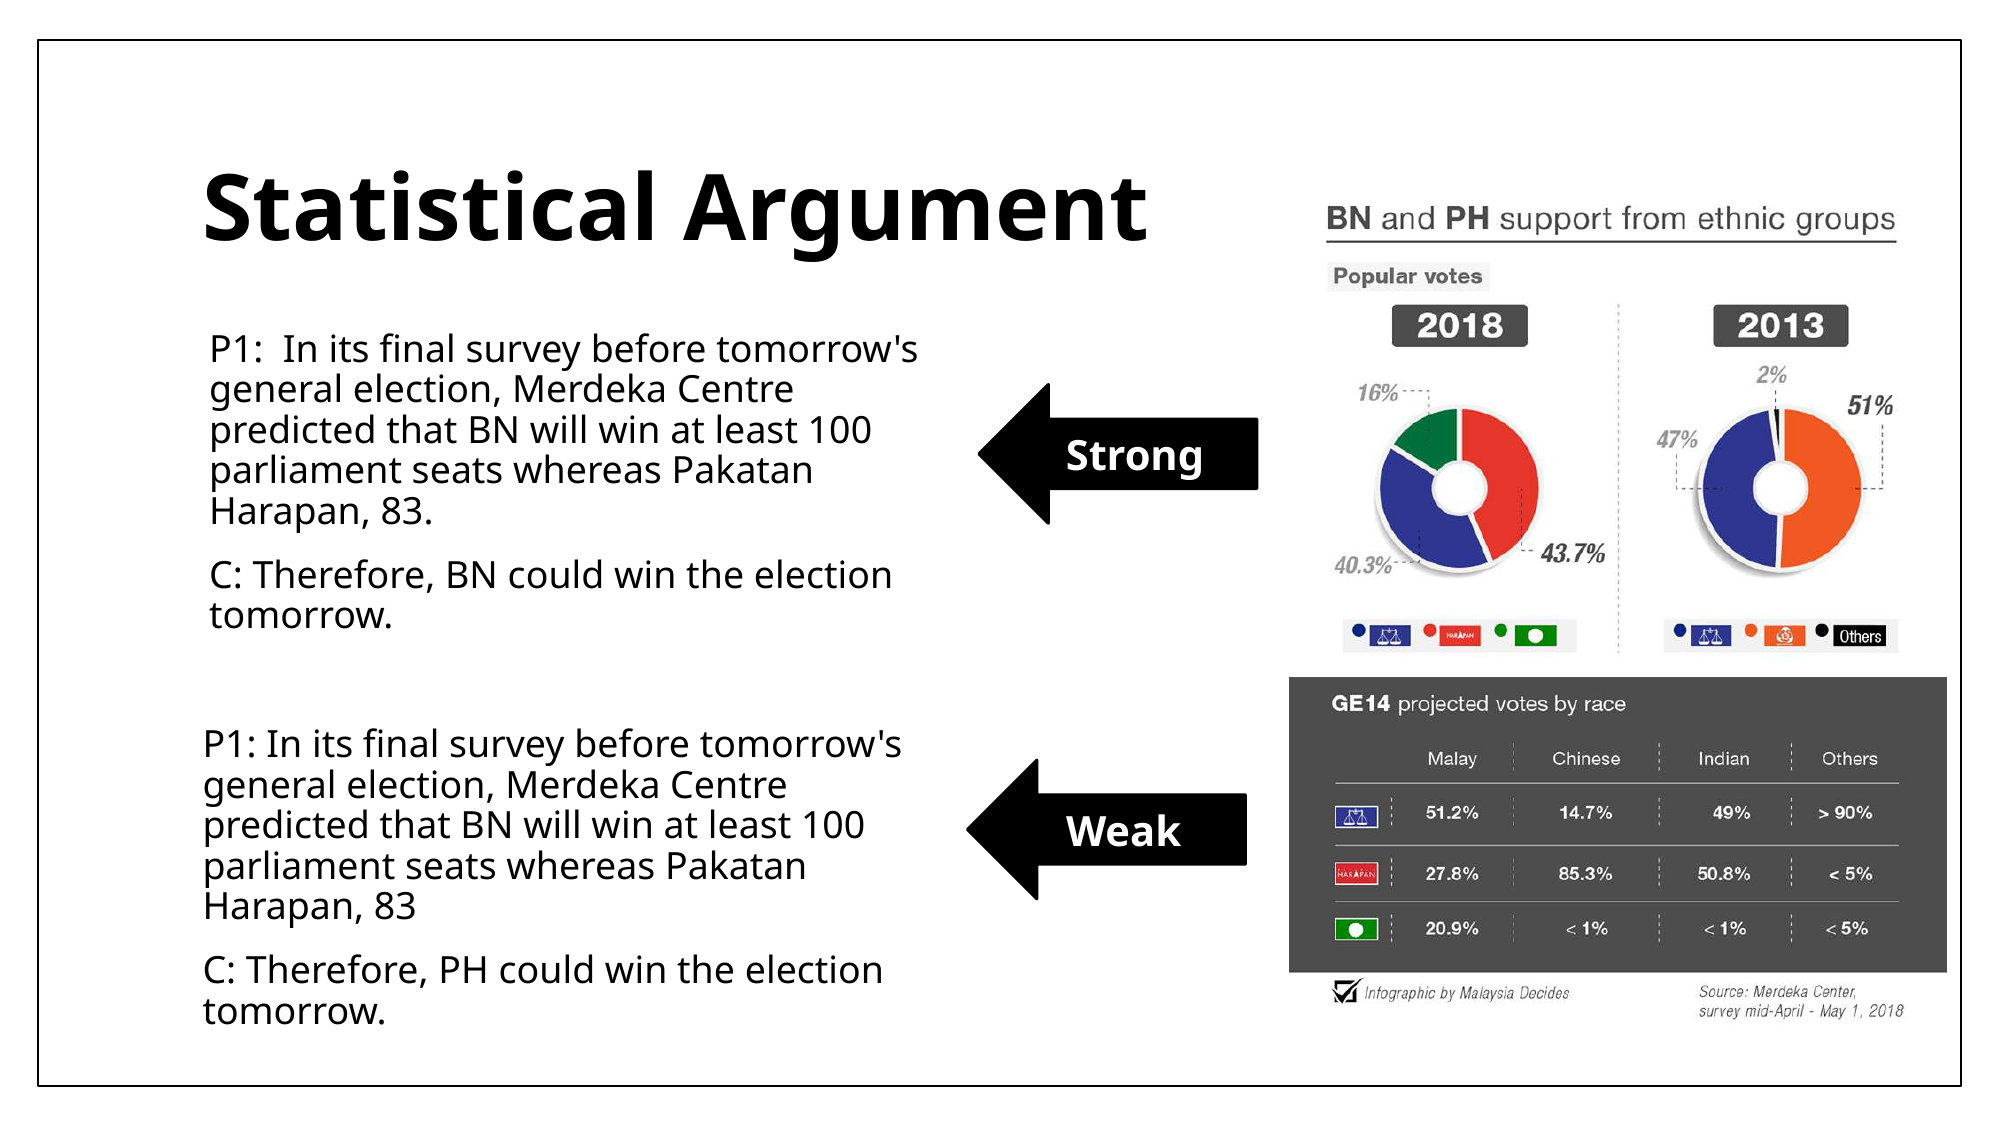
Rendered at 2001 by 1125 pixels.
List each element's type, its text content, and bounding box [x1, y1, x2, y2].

picture [1288, 175, 1947, 1026]
title Statistical Argument [187, 99, 1808, 323]
list P1: In its final survey before tomorrow's general election, Merdeka Centre predicted that BN will win at least 100 parliament seats whereas Pakatan Harapan, 83. C: Therefore, BN could win the election tomorrow. P1: In its final survey before tomorrow's general election, Merdeka Centre predicted that BN will win at least 100 parliament seats whereas Pakatan Harapan, 83 C: Therefore, PH could win the election tomorrow. [187, 322, 979, 1044]
text_box Strong [977, 383, 1259, 525]
text_box Weak [966, 758, 1247, 901]
